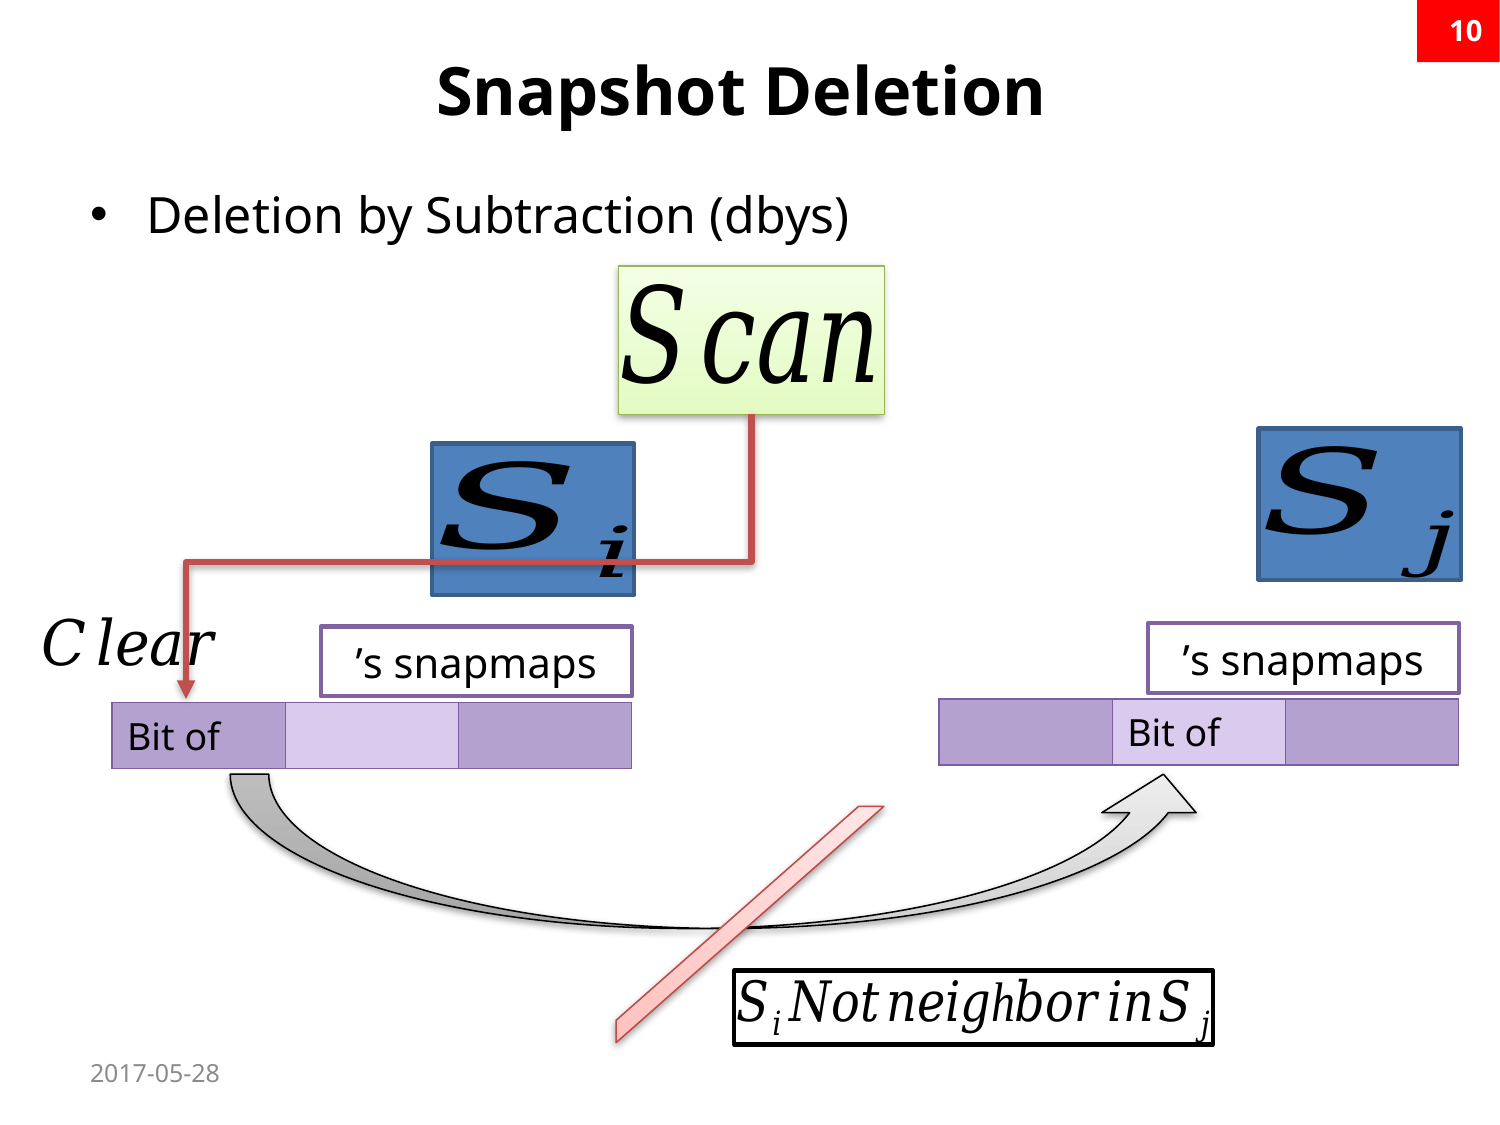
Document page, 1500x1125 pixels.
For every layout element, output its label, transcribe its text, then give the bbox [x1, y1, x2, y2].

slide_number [75, 1042, 425, 1103]
list Deletion by Subtraction (dbys) [75, 175, 1459, 1071]
text_box [615, 805, 885, 1044]
text_box [758, 773, 1197, 929]
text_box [185, 358, 620, 700]
text_box [229, 773, 716, 930]
title Snapshot Deletion [75, 19, 1425, 159]
slide_number 10 [1147, 2, 1498, 62]
